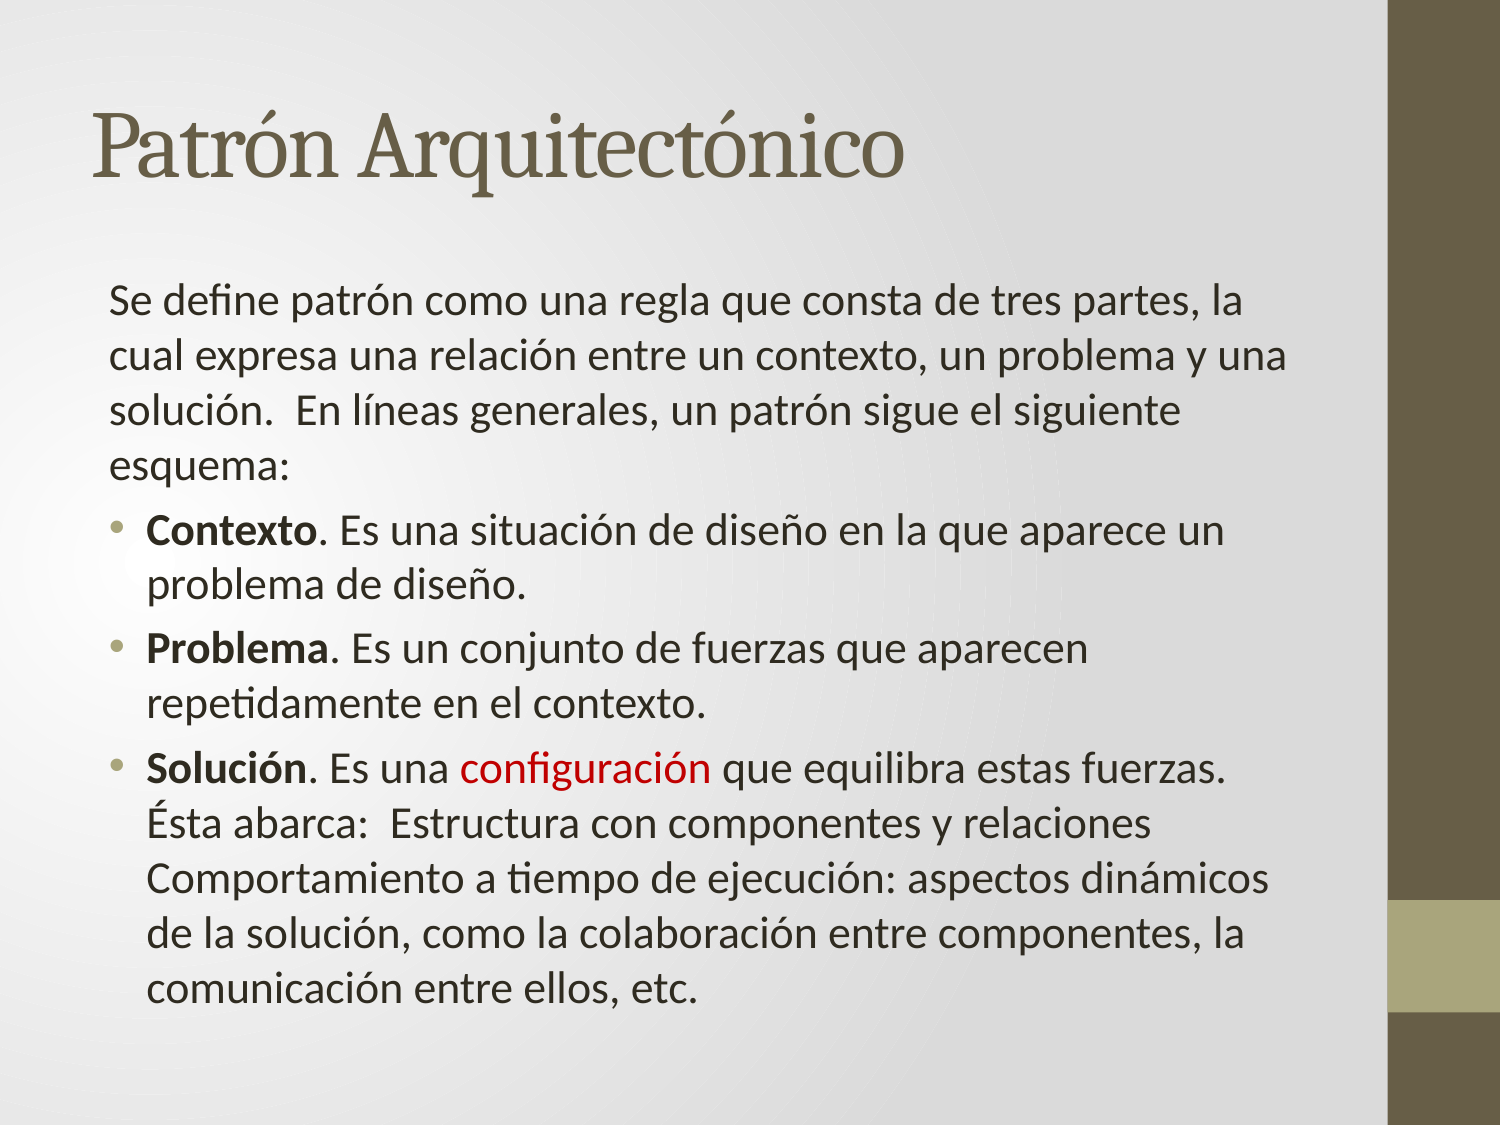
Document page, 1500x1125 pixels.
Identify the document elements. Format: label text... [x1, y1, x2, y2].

list Se define patrón como una regla que consta de tres partes, la cual expresa una relación entre un contexto, un problema y una solución. En líneas generales, un patrón sigue el siguiente esquema: Contexto. Es una situación de diseño en la que aparece un problema de diseño. Problema. Es un conjunto de fuerzas que aparecen repetidamente en el contexto. Solución. Es una configuración que equilibra estas fuerzas. Ésta abarca: Estructura con componentes y relaciones Comportamiento a tiempo de ejecución: aspectos dinámicos de la solución, como la colaboración entre componentes, la comunicación entre ellos, etc. [75, 262, 1325, 1050]
title Patrón Arquitectónico [75, 45, 1325, 233]
